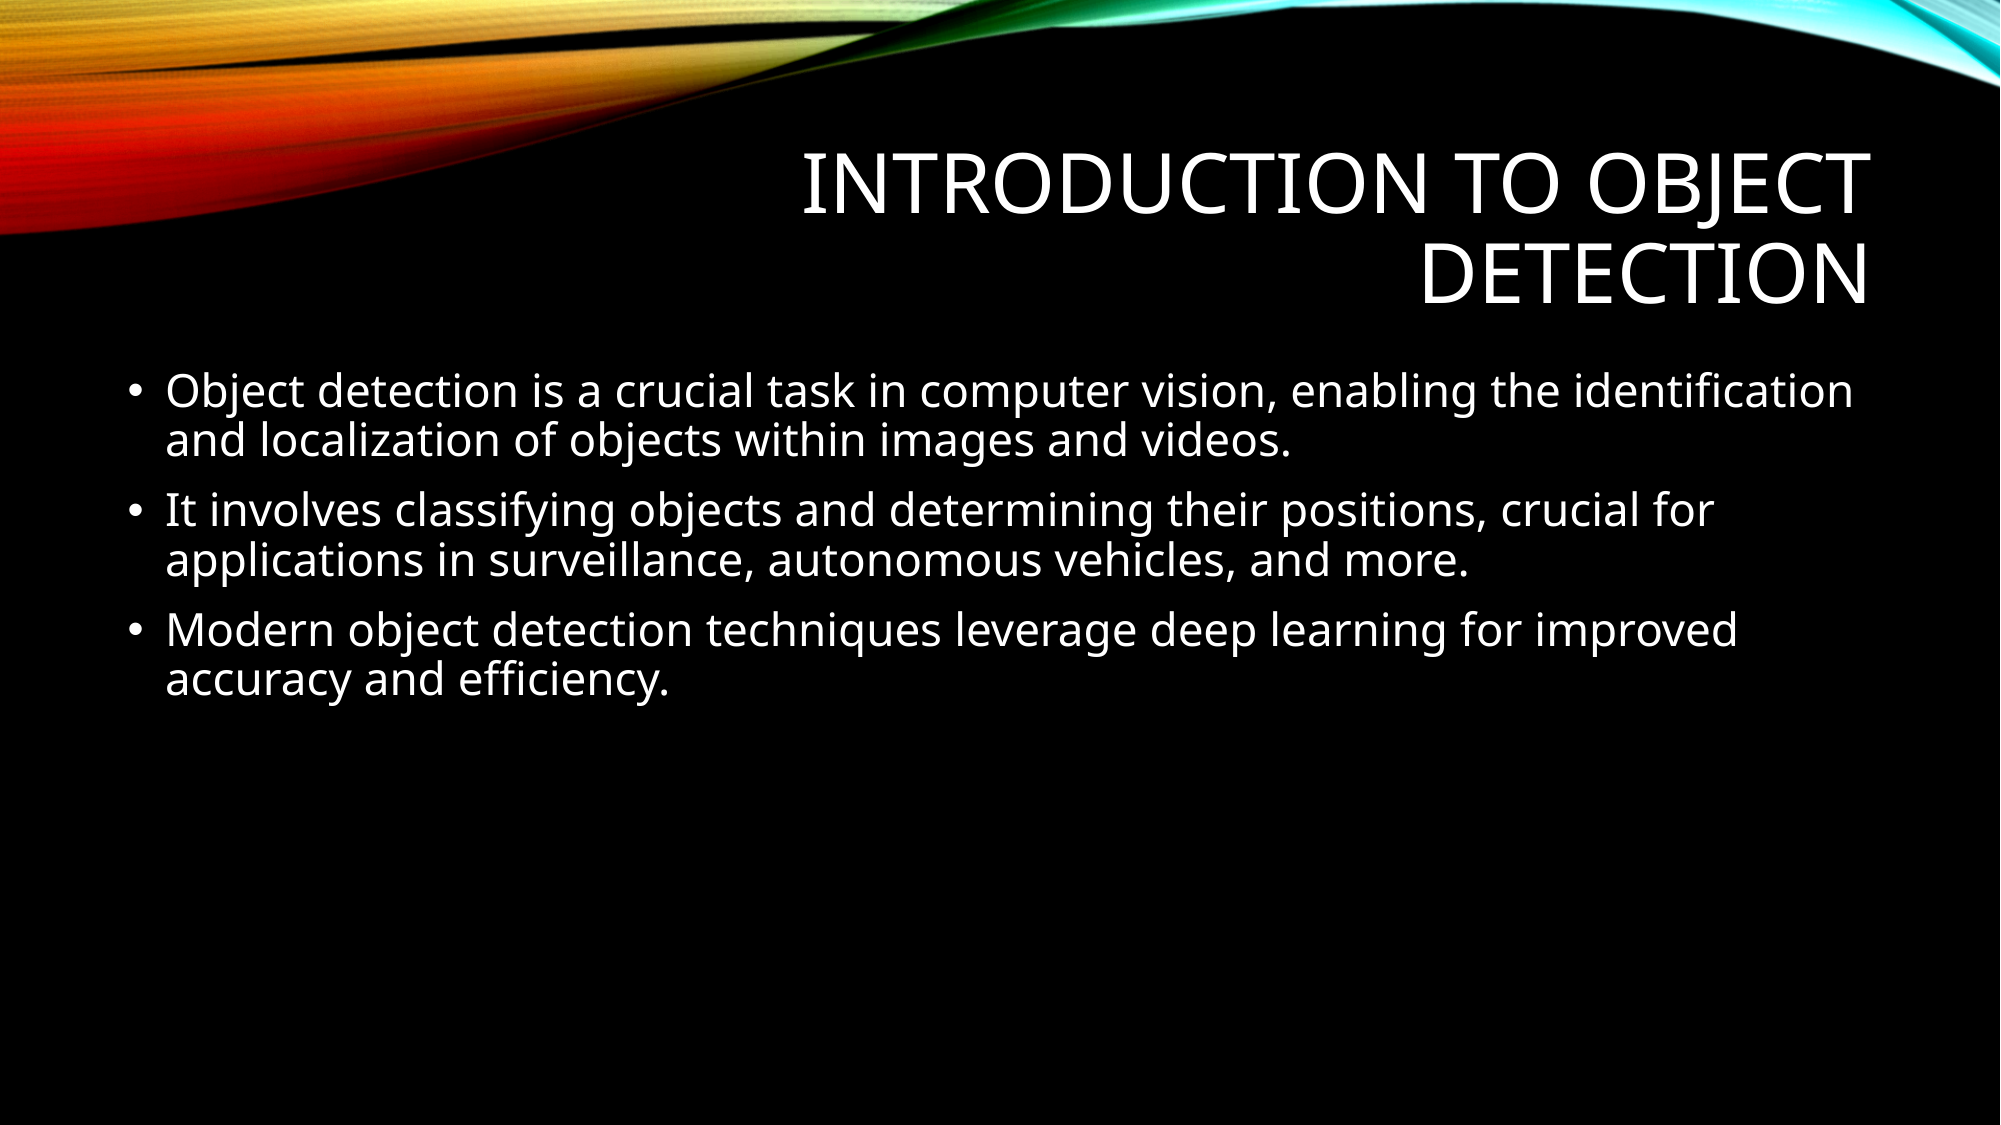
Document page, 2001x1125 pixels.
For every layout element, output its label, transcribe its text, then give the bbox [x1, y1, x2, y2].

list Object detection is a crucial task in computer vision, enabling the identification and localization of objects within images and videos. It involves classifying objects and determining their positions, crucial for applications in surveillance, autonomous vehicles, and more. Modern object detection techniques leverage deep learning for improved accuracy and efficiency. [112, 360, 1888, 1021]
picture [0, 0, 2000, 237]
title Introduction to Object Detection [474, 125, 1888, 338]
